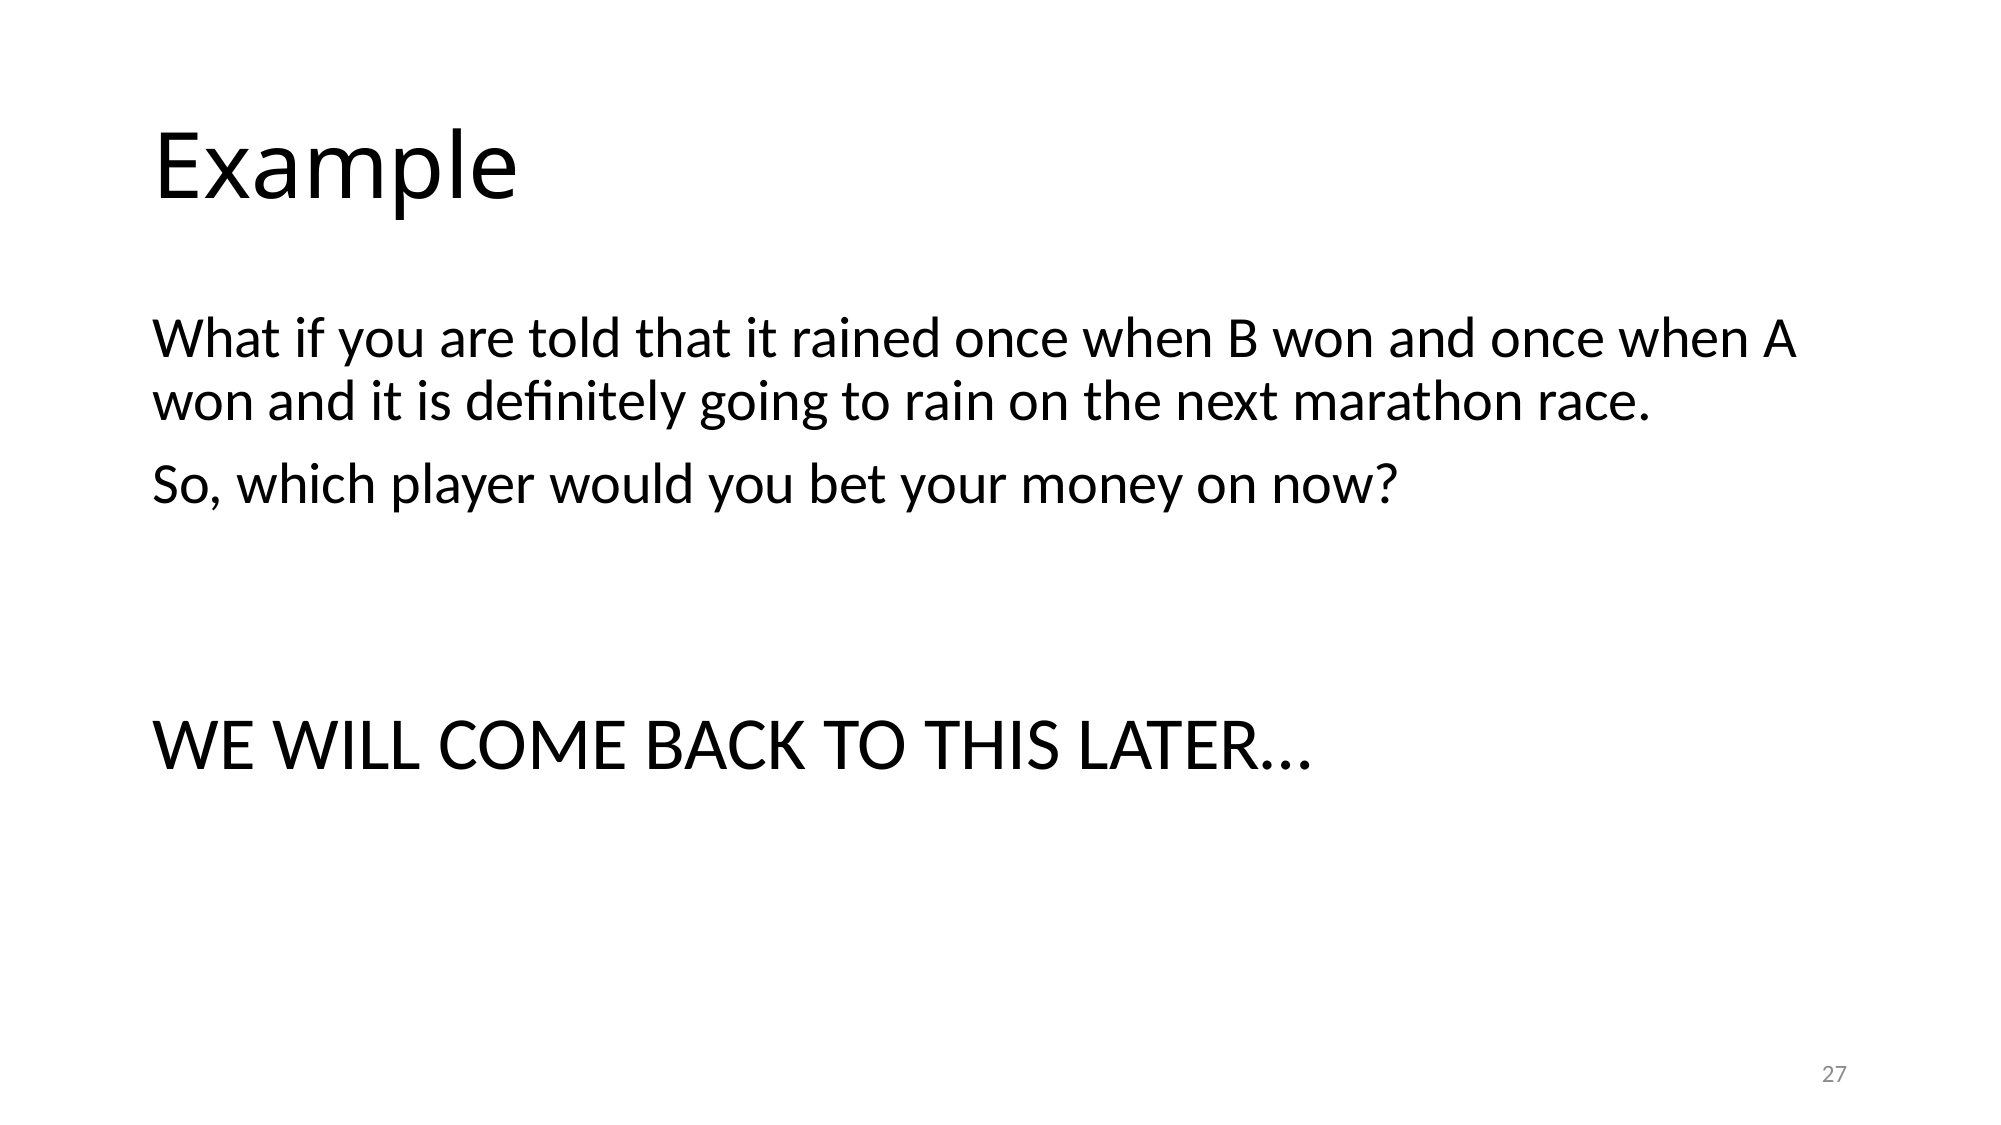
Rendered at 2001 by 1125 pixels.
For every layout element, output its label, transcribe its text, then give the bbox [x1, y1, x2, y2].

title Example [137, 59, 1863, 278]
list What if you are told that it rained once when B won and once when A won and it is definitely going to rain on the next marathon race. So, which player would you bet your money on now? WE WILL COME BACK TO THIS LATER… [137, 299, 1863, 1014]
slide_number 27 [1412, 1042, 1863, 1103]
